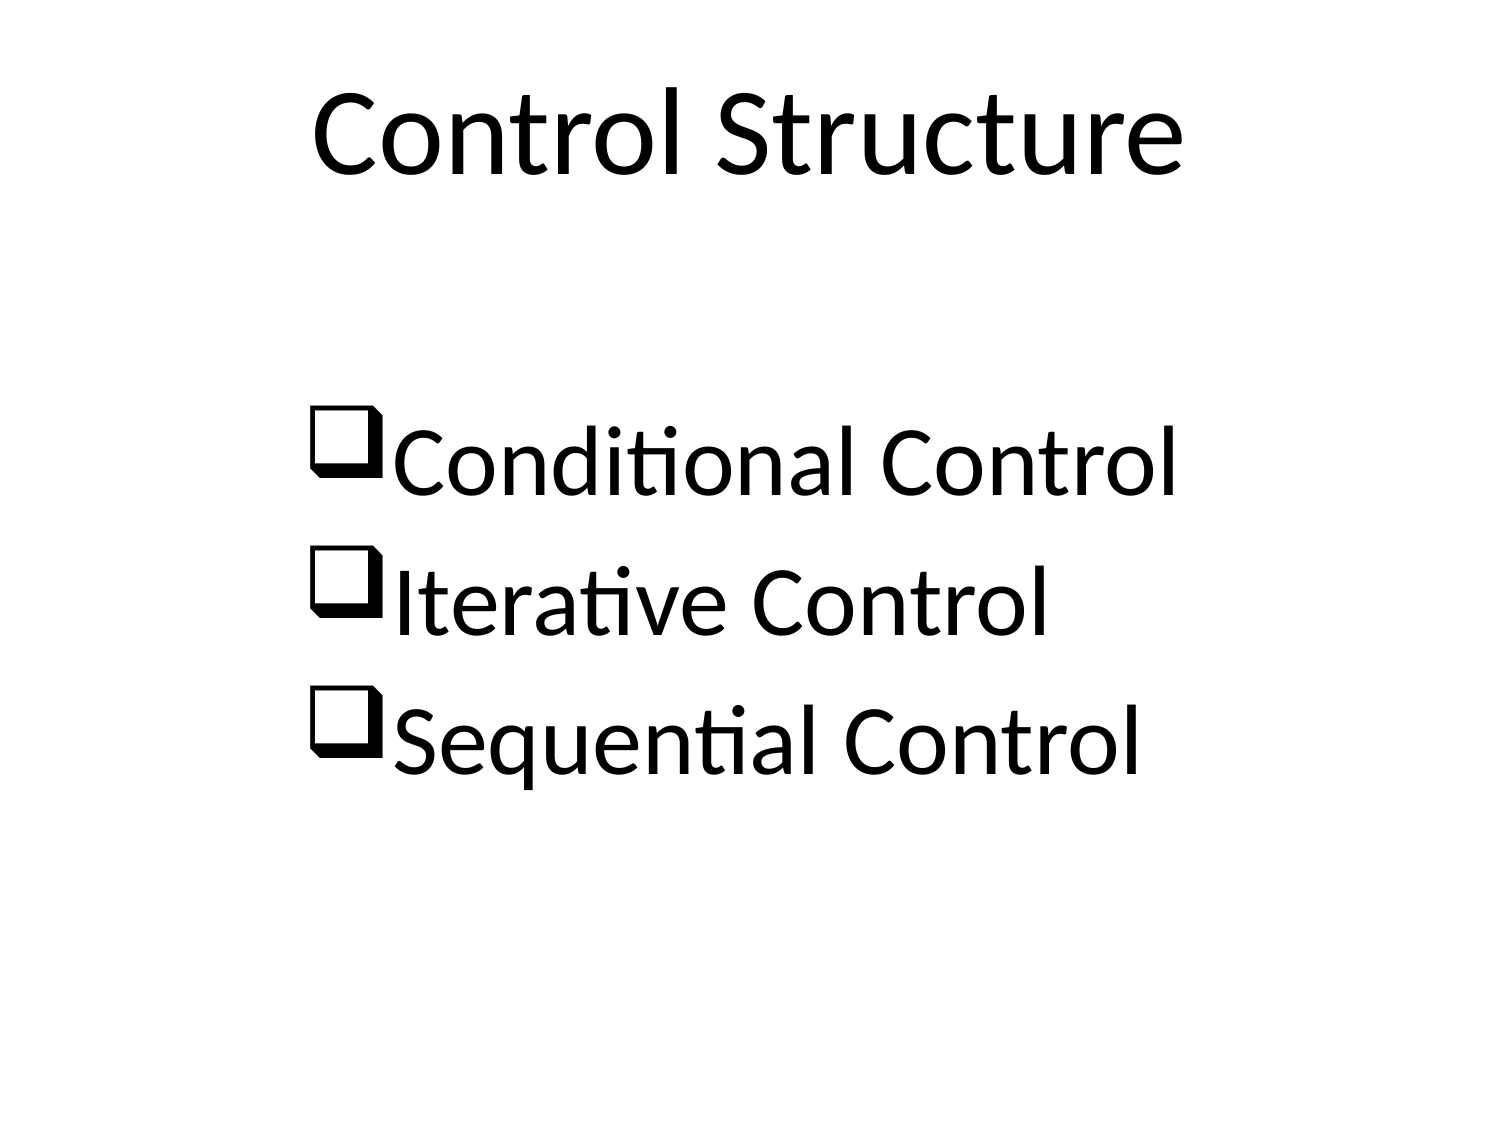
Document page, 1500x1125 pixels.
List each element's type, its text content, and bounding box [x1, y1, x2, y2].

title Control Structure [112, 24, 1388, 225]
subtitle Conditional Control Iterative Control Sequential Control [287, 387, 1250, 825]
